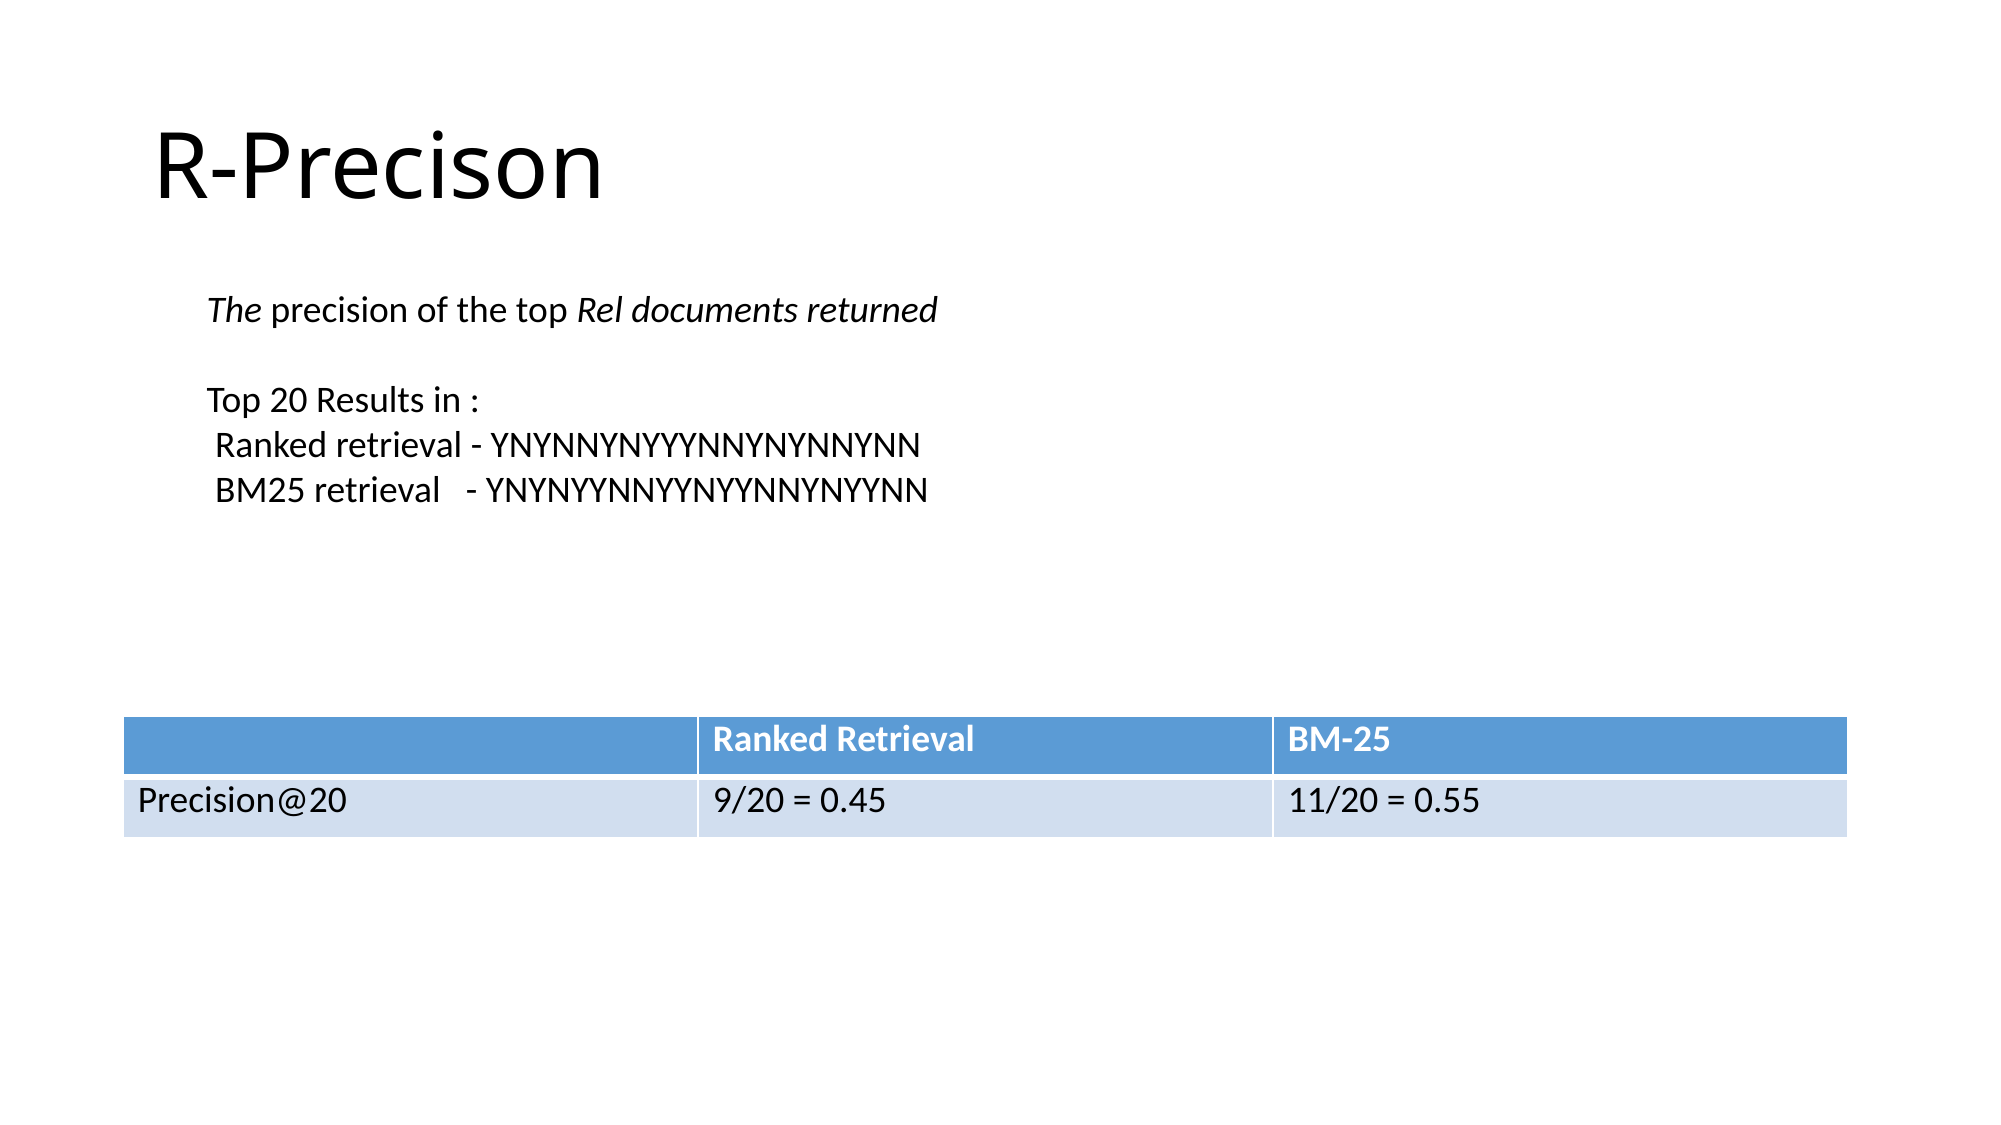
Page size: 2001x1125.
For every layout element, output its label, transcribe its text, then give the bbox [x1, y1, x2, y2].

table_cell Precision@20 [124, 780, 697, 837]
table_header Ranked Retrieval [699, 717, 1272, 774]
table_cell 9/20 = 0.45 [699, 780, 1272, 837]
text_box The precision of the top Rel documents returned Top 20 Results in : Ranked retrieval - YNYNNYNYYYNNYNYNNYNN BM25 retrieval - YNYNYYNNYYNYYNNYNYYNN [191, 277, 1696, 607]
title R-Precison [137, 59, 1863, 278]
table_header BM-25 [1274, 717, 1847, 774]
table_cell 11/20 = 0.55 [1274, 780, 1847, 837]
table_header [124, 717, 697, 774]
